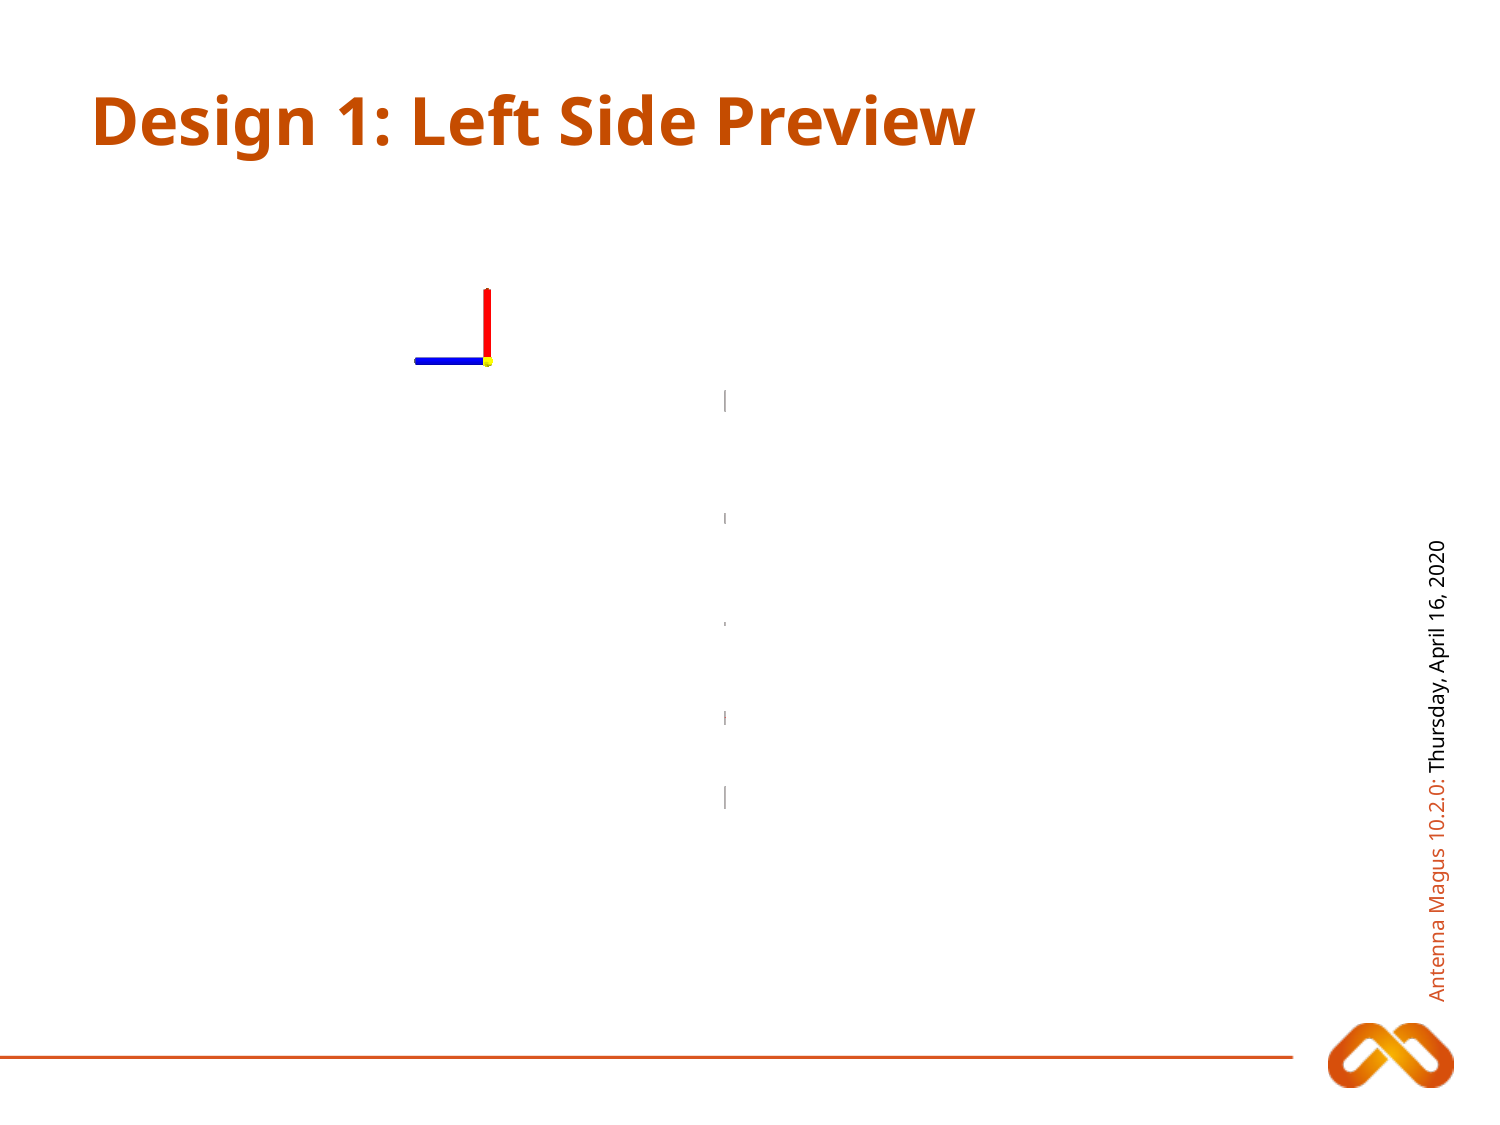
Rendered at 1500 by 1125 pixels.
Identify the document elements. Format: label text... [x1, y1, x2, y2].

picture [1328, 1023, 1454, 1088]
picture [0, 902, 1294, 1059]
title Design 1: Left Side Preview [74, 24, 1426, 213]
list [412, 286, 1038, 912]
